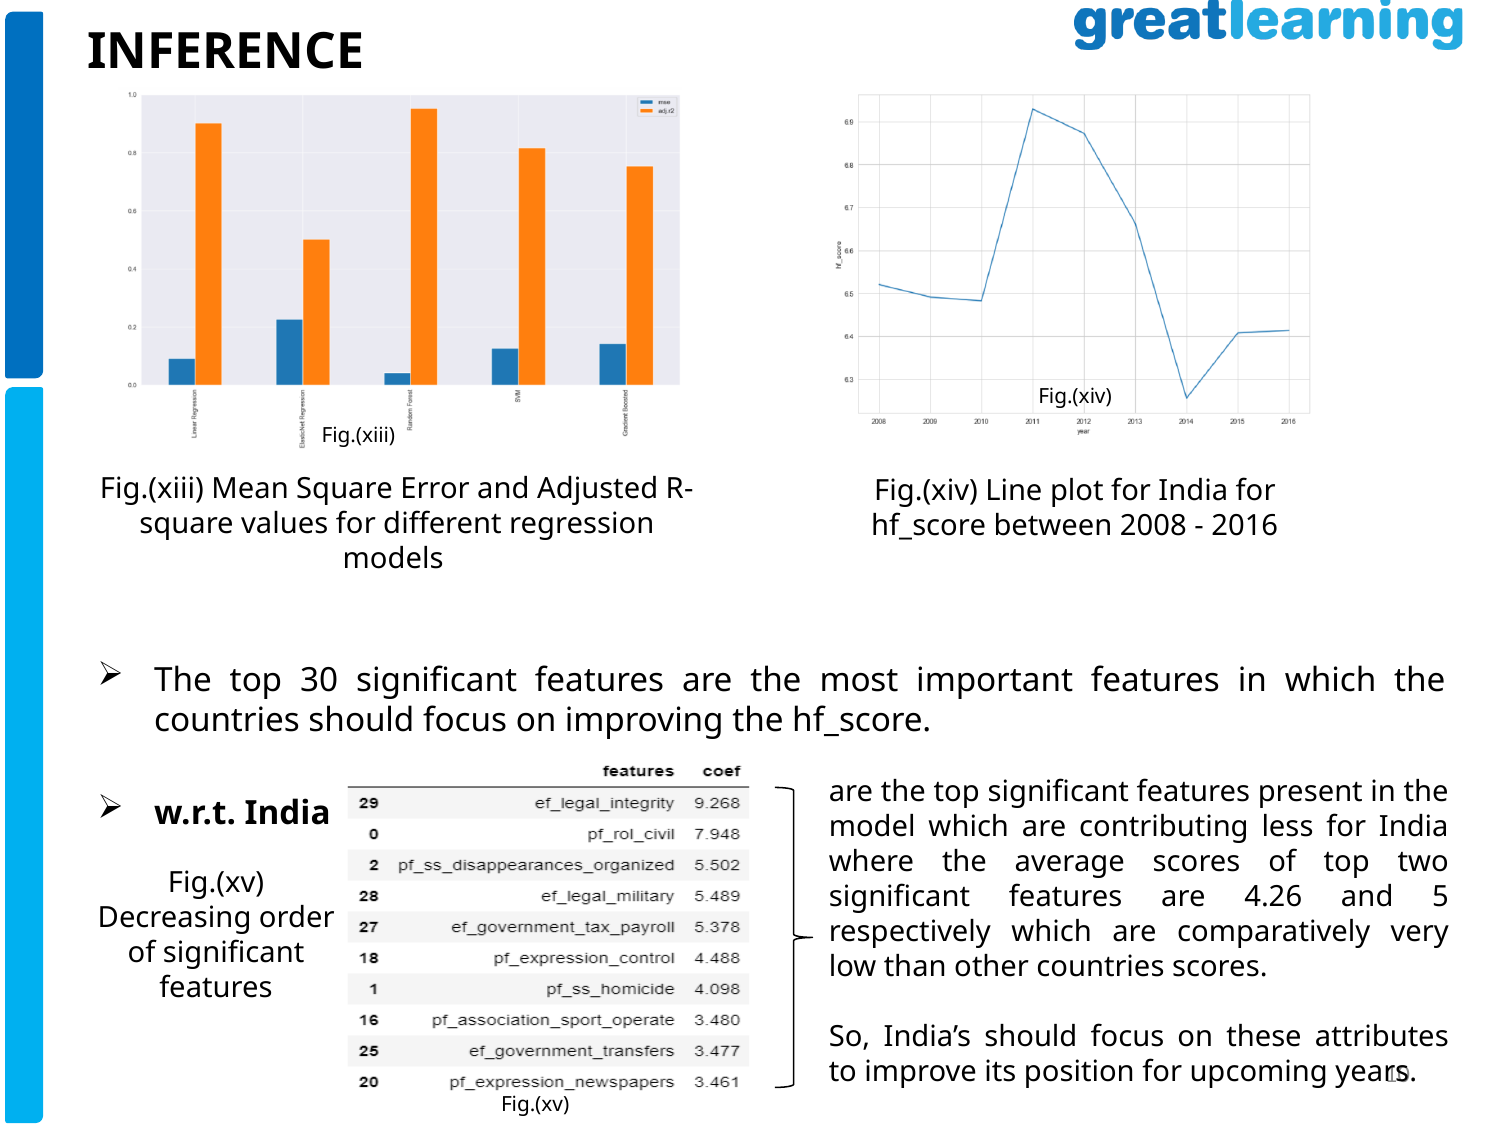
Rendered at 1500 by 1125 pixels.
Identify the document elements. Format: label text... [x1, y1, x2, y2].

text_box Fig.(xiv) Line plot for India for hf_score between 2008 - 2016 [836, 463, 1314, 549]
picture [330, 762, 753, 1093]
text_box Fig.(xv) Decreasing order of significant features [74, 855, 325, 1011]
picture [830, 87, 1320, 446]
title INFERENCE [50, 9, 401, 88]
text_box Fig.(xiii) Mean Square Error and Adjusted R-square values for different regression models [82, 461, 712, 582]
picture [1074, 0, 1463, 50]
text_box Fig.(xv) [478, 1101, 592, 1124]
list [118, 87, 682, 452]
text_box The top 30 significant features are the most important features in which the countries should focus on improving the hf_score. w.r.t. India [82, 650, 1463, 1088]
text_box are the top significant features present in the model which are contributing less for India where the average scores of top two significant features are 4.26 and 5 respectively which are comparatively very low than other countries scores. So, India’s should focus on these attributes to improve its position for upcoming years. [812, 760, 1466, 1125]
text_box [774, 786, 812, 1089]
